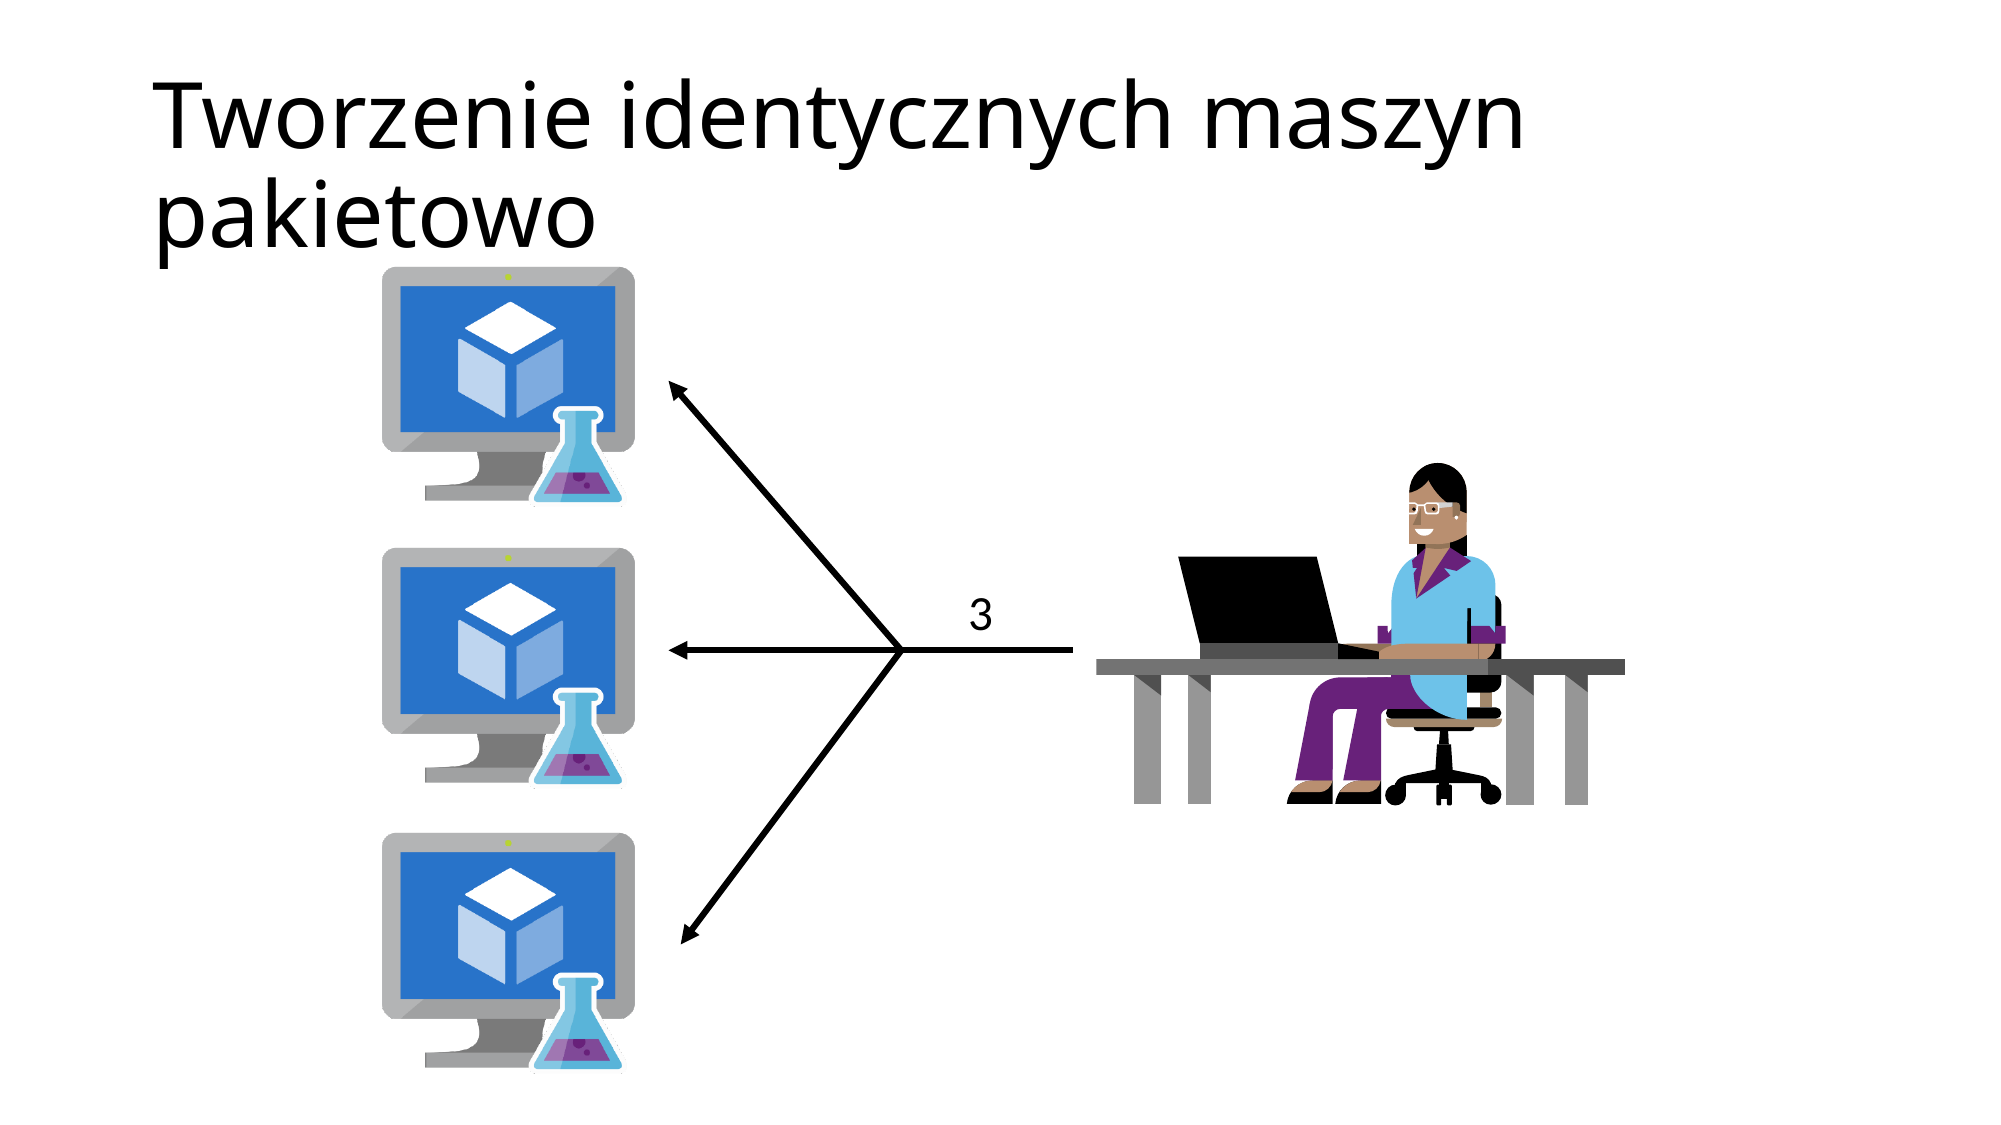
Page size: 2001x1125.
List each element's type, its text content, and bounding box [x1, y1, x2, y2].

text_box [374, 258, 1626, 1079]
title Tworzenie identycznych maszyn pakietowo [137, 59, 1863, 278]
